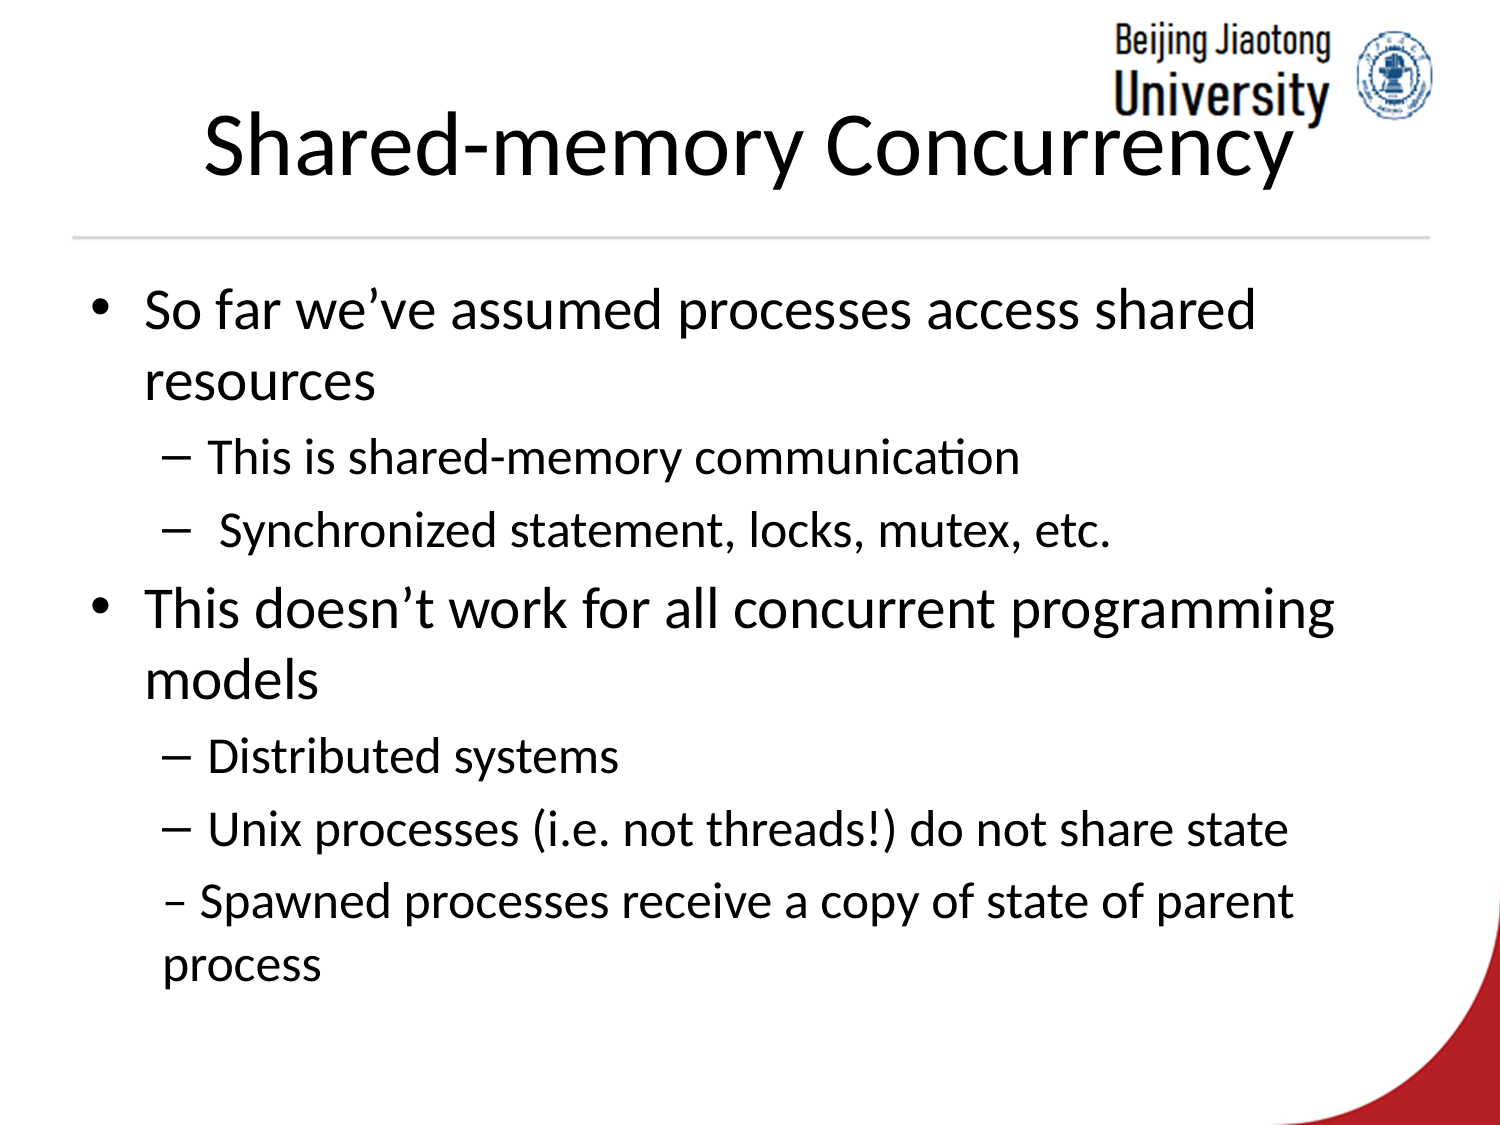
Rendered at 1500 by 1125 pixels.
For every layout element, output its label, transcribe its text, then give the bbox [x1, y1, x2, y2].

picture [0, 0, 1500, 1125]
title Shared-memory Concurrency [75, 45, 1425, 233]
list So far we’ve assumed processes access shared resources This is shared-memory communication Synchronized statement, locks, mutex, etc. This doesn’t work for all concurrent programming models Distributed systems Unix processes (i.e. not threads!) do not share state – Spawned processes receive a copy of state of parent process [75, 262, 1425, 1005]
